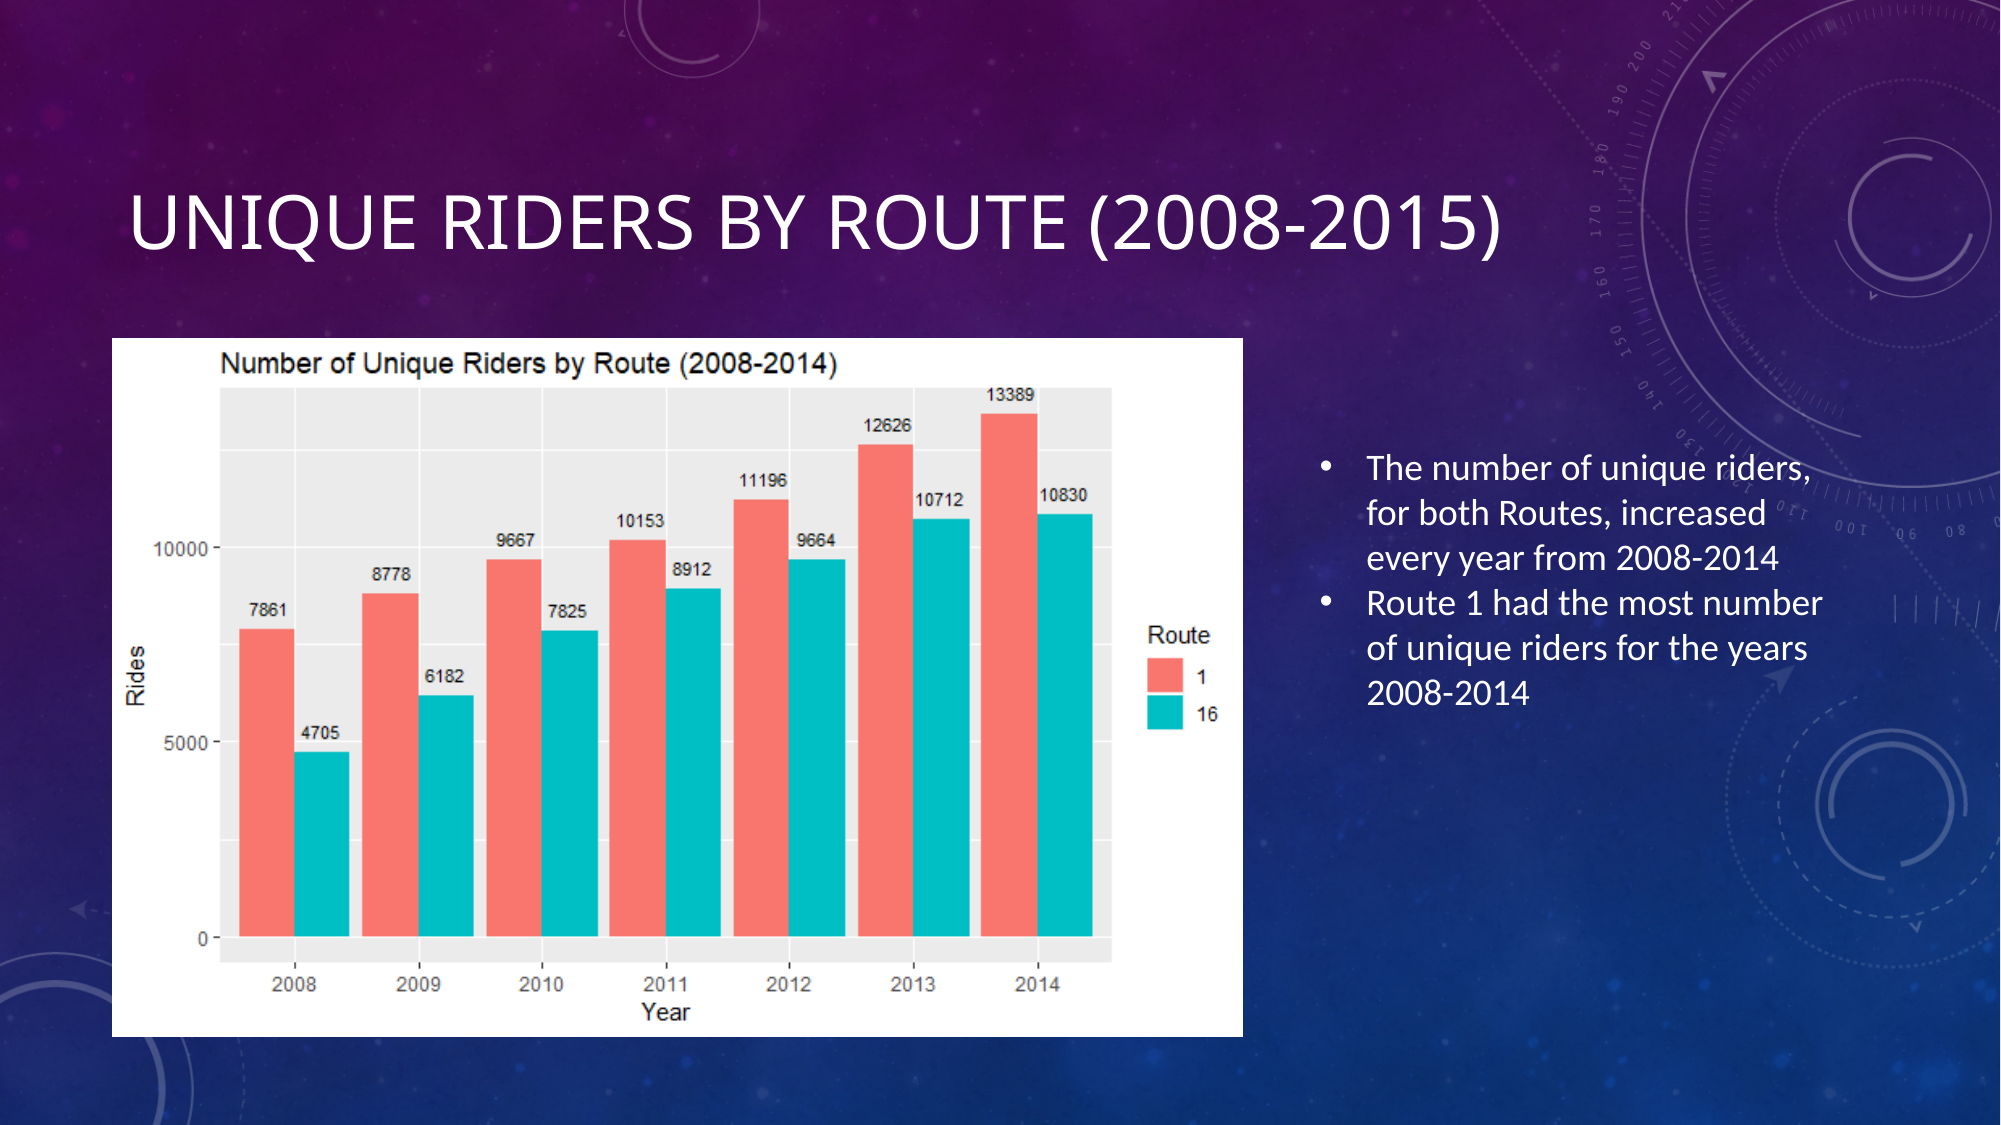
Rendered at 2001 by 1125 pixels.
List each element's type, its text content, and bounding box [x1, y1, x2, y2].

text_box The number of unique riders, for both Routes, increased every year from 2008-2014 Route 1 had the most number of unique riders for the years 2008-2014 [1304, 435, 1850, 766]
title Unique riders by Route (2008-2015) [112, 99, 1775, 339]
picture [0, 0, 2001, 1125]
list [112, 338, 1244, 1037]
